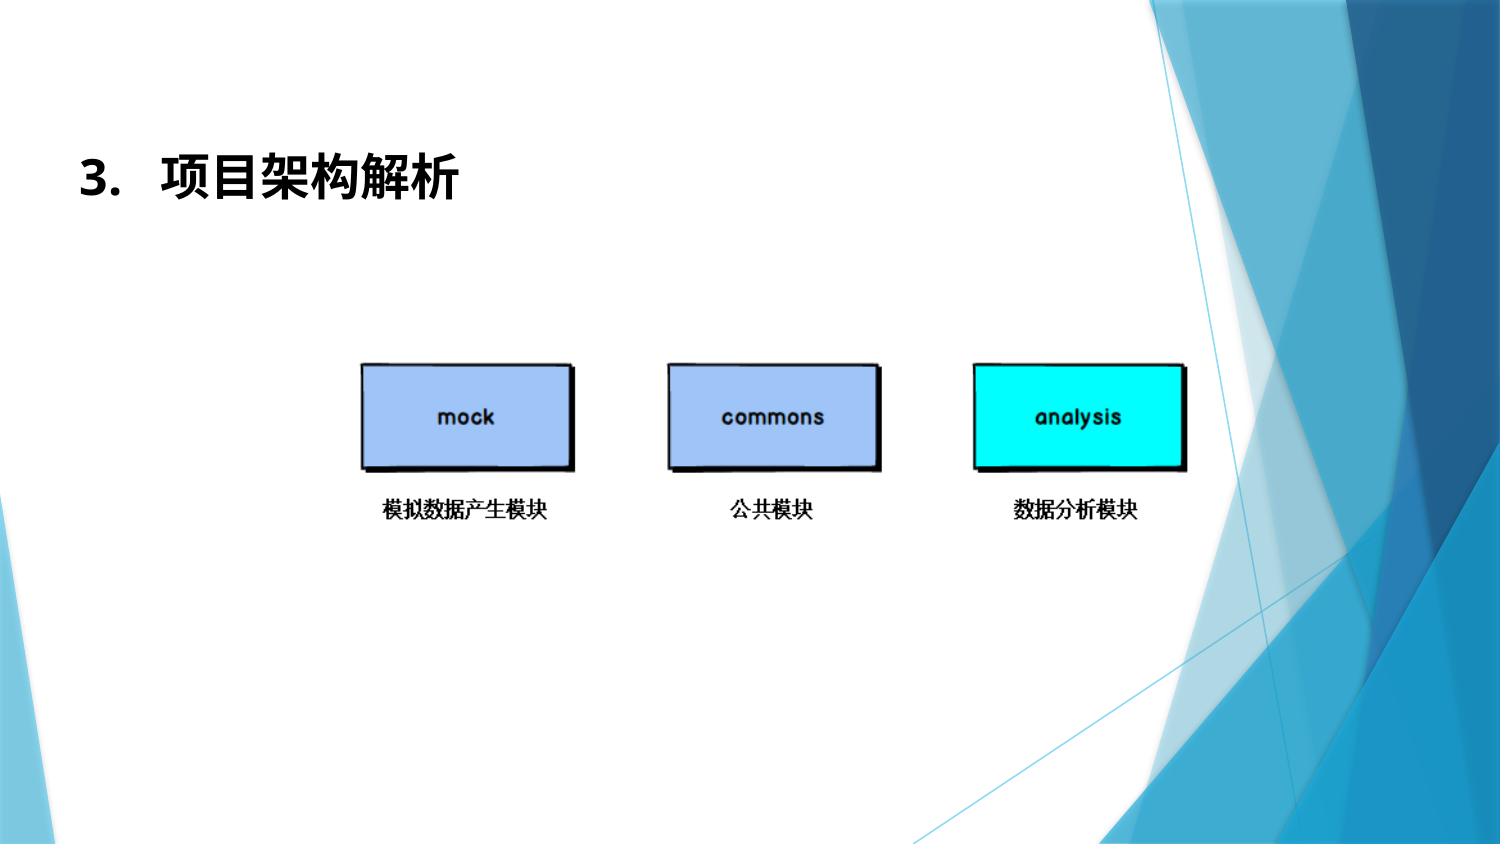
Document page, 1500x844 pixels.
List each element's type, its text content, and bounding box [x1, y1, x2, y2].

text_box 3. 项目架构解析 [64, 138, 656, 214]
picture [347, 350, 1200, 535]
